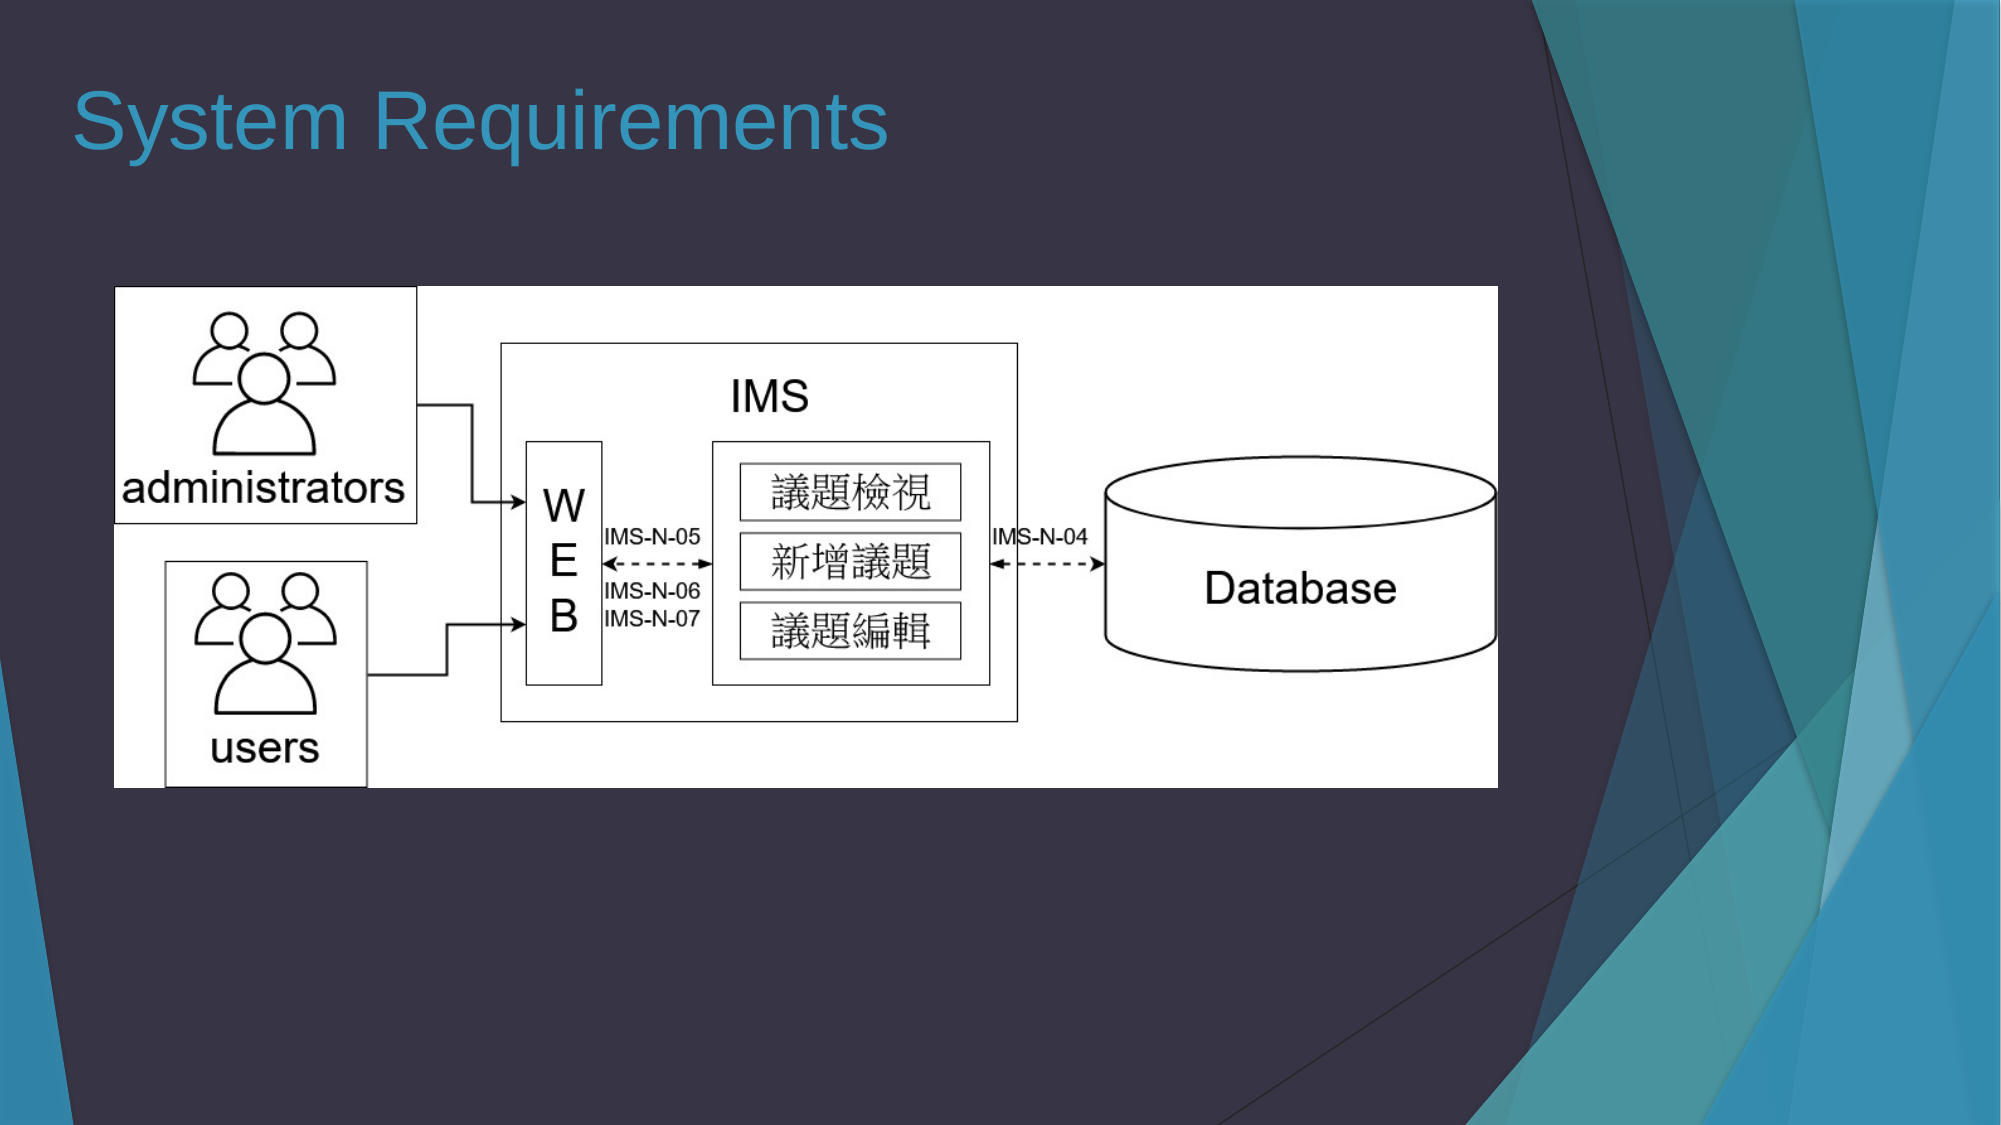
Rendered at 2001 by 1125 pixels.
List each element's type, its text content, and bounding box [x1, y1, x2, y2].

picture [114, 286, 1498, 788]
title System Requirements [56, 58, 1467, 276]
